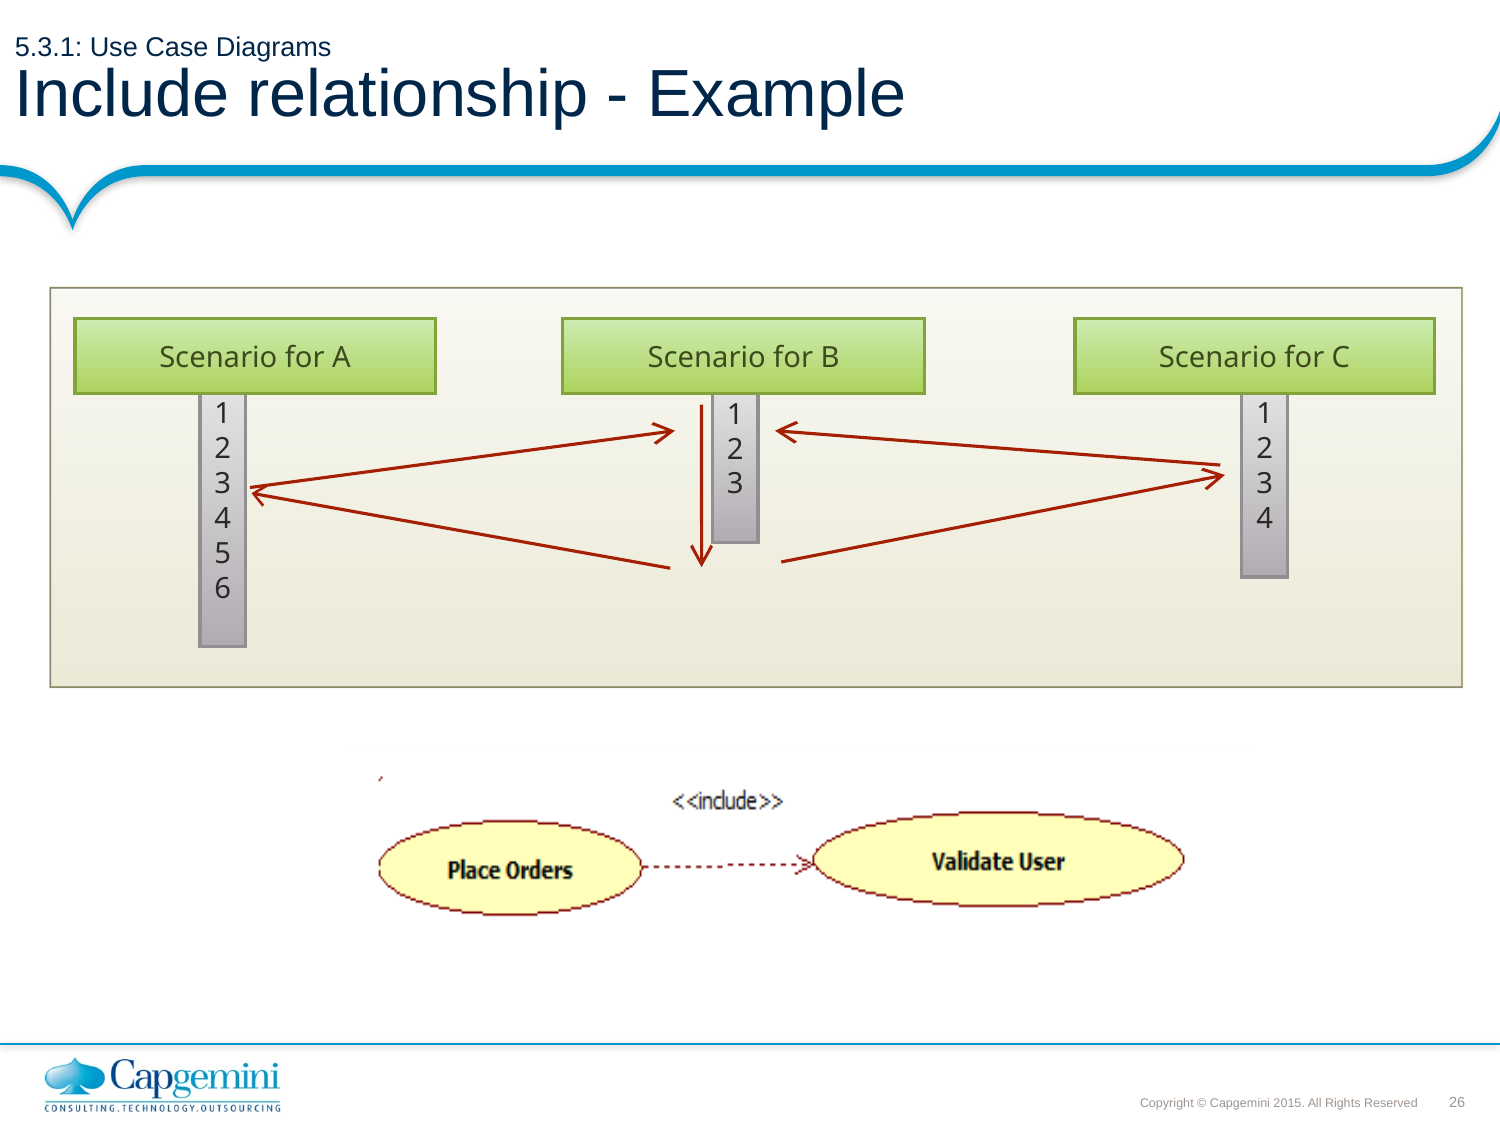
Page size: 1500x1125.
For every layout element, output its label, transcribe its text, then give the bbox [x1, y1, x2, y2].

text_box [49, 287, 1463, 688]
title 5.3.1: Use Case Diagrams Include relationship - Example [0, 0, 1500, 165]
picture [351, 749, 1251, 976]
picture [44, 1056, 281, 1113]
